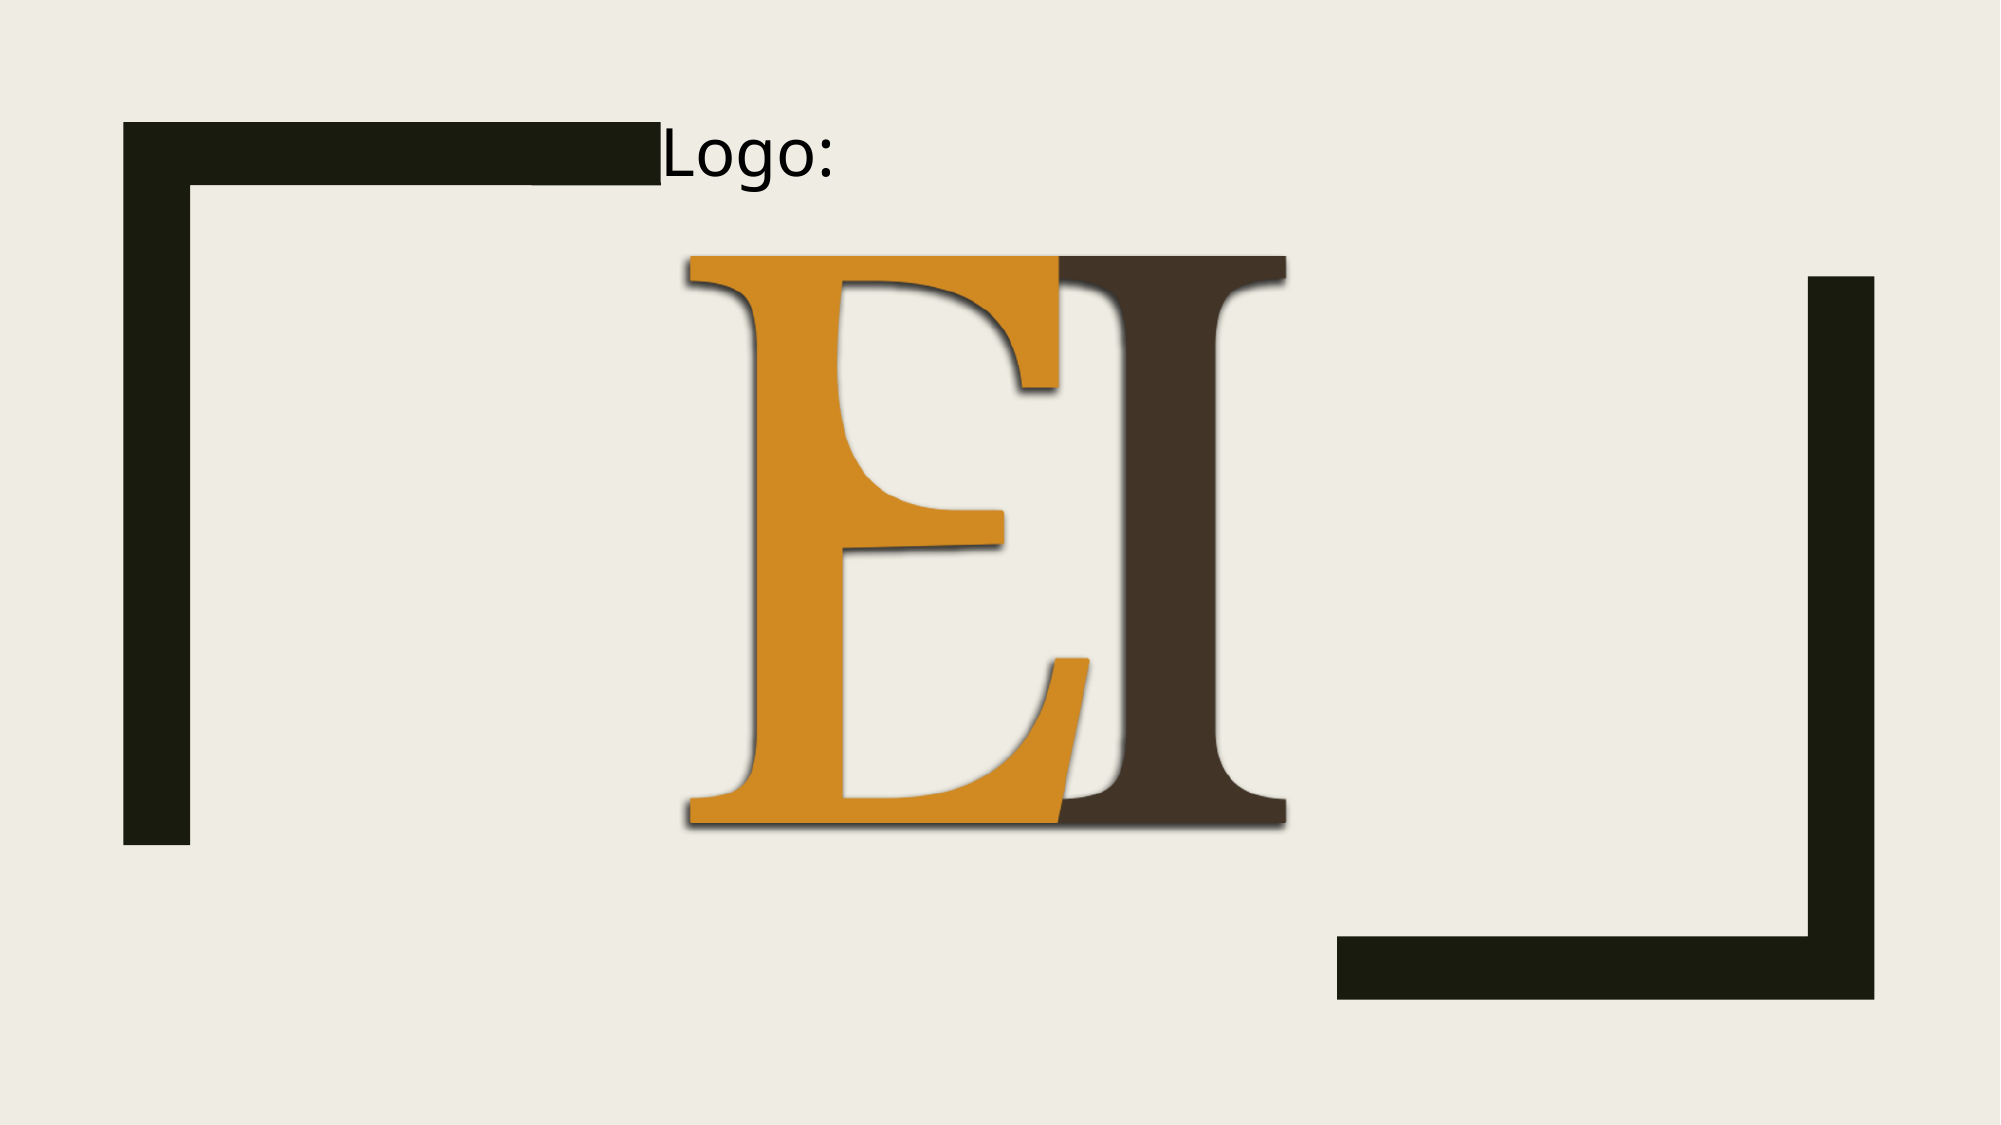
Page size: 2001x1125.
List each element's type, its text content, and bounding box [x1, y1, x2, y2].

picture [661, 217, 1341, 849]
text_box Logo: [645, 101, 851, 197]
